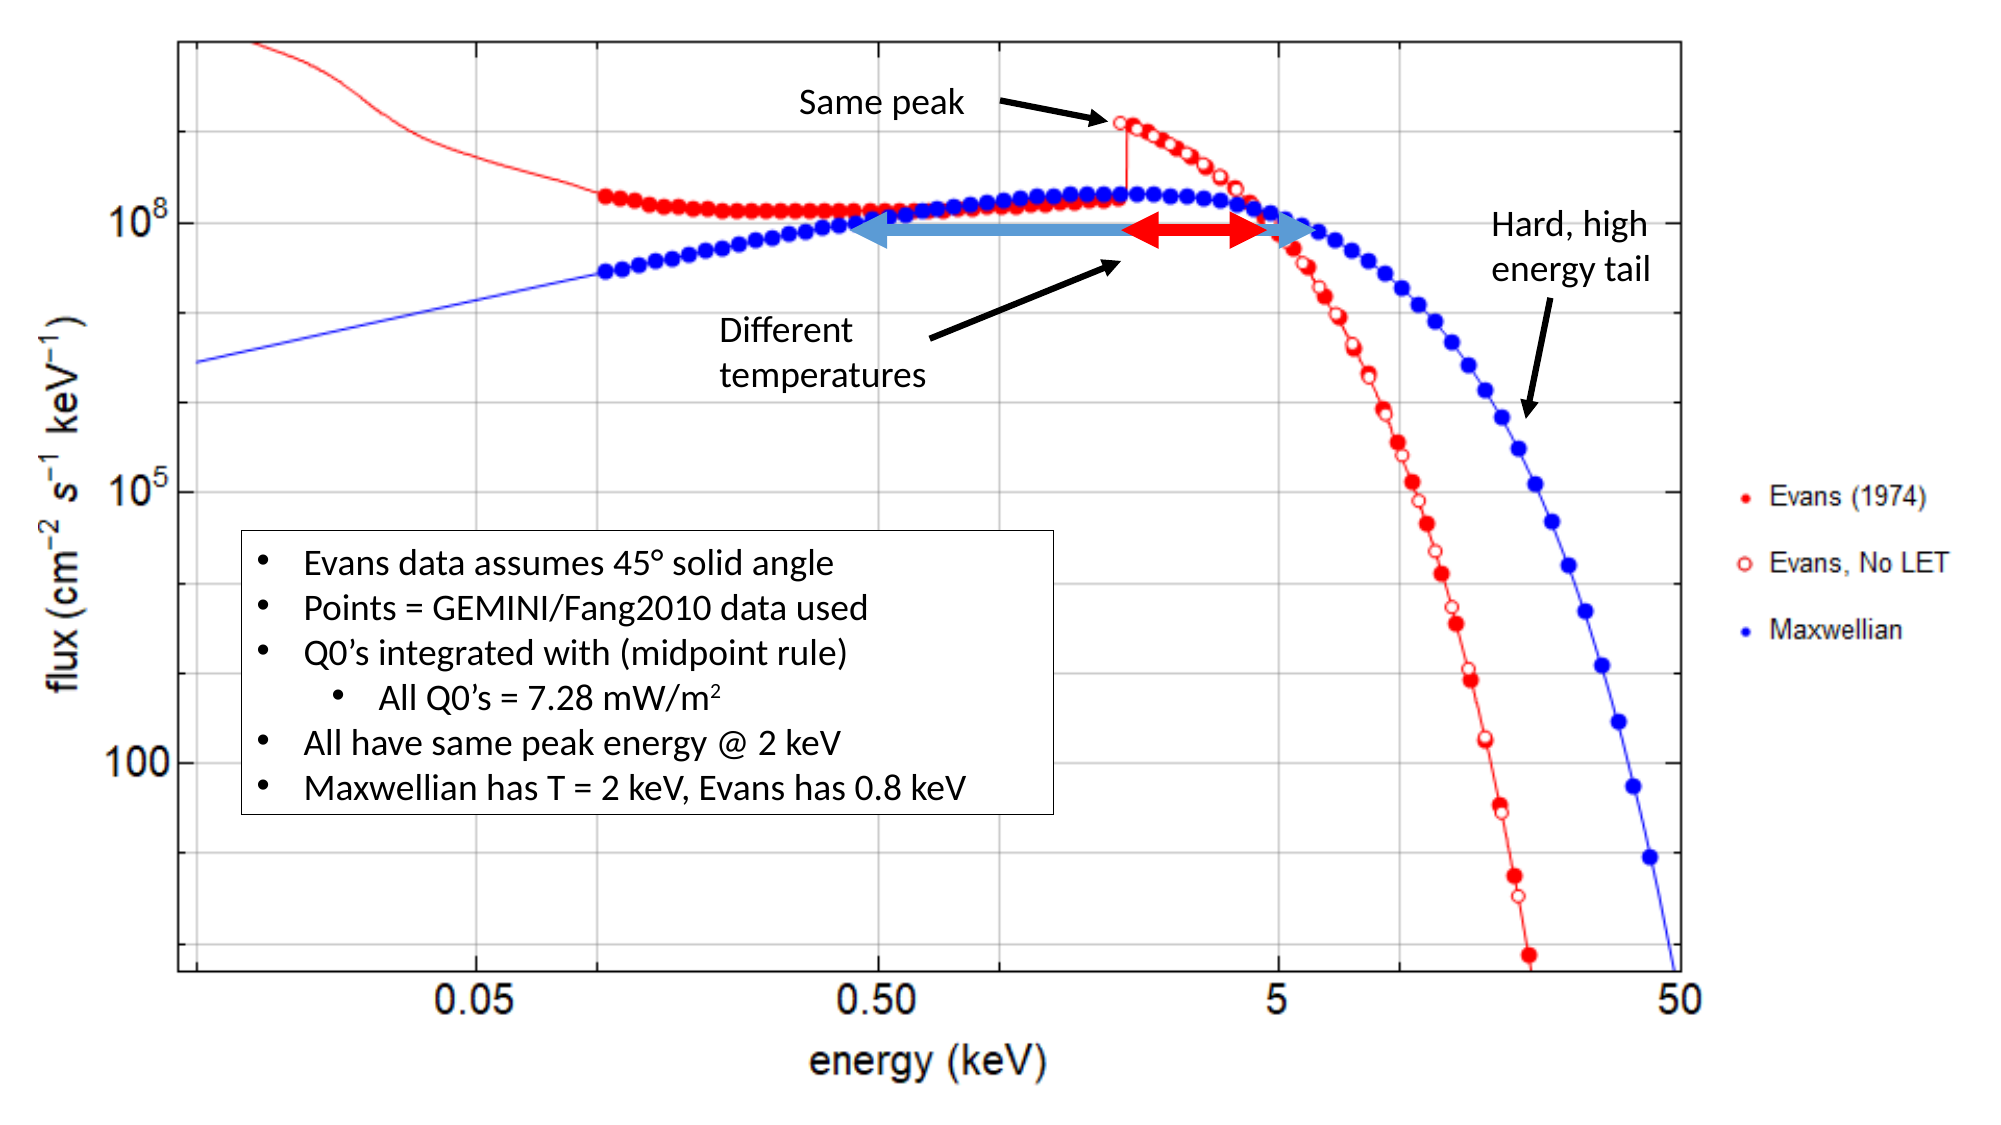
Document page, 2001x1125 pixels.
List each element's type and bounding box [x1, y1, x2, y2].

text_box [784, 70, 1109, 131]
text_box [704, 260, 1122, 339]
picture [38, 31, 1962, 1094]
text_box [1476, 191, 1693, 419]
